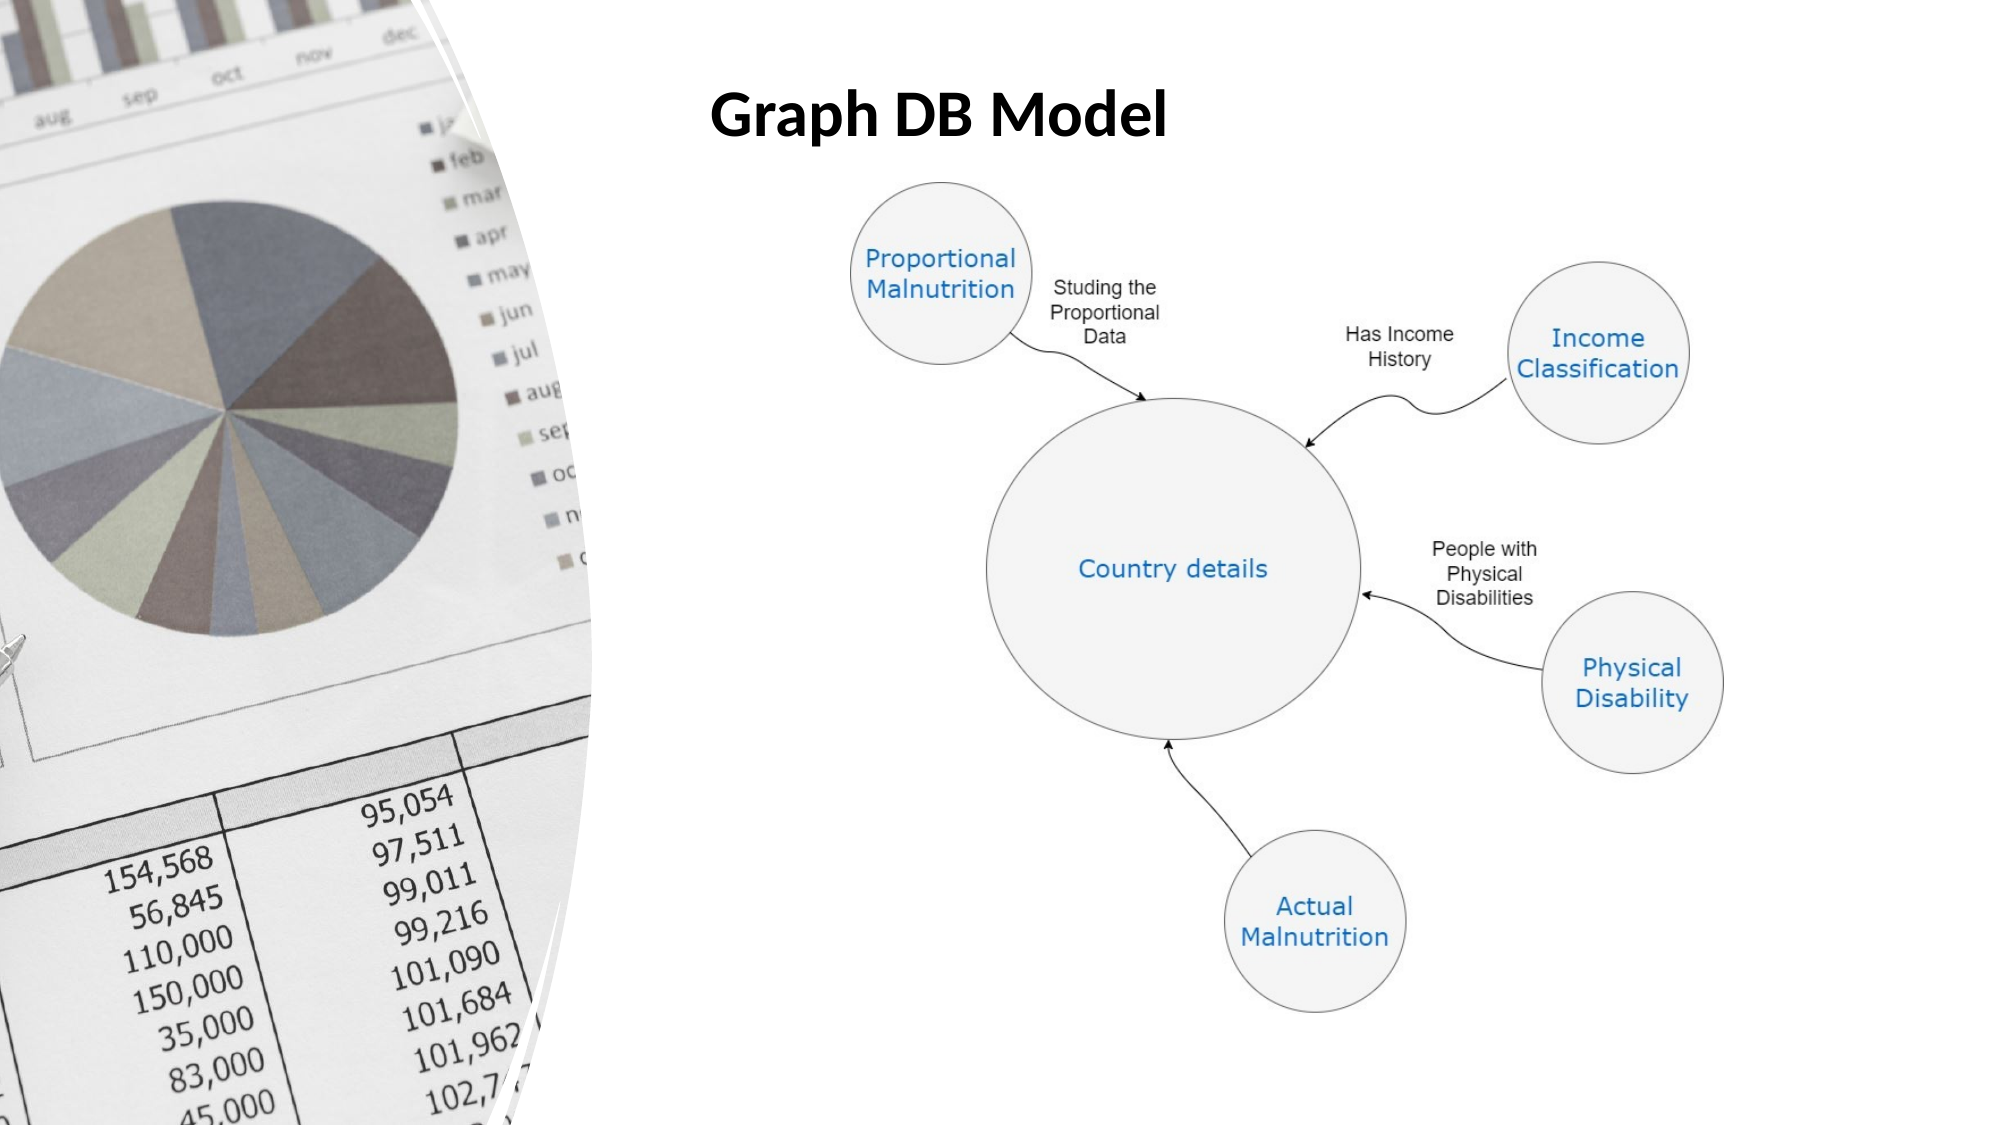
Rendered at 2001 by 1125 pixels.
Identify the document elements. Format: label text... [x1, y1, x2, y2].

picture [0, 0, 592, 1125]
text_box Graph DB Model [695, 62, 1744, 158]
picture [850, 182, 1724, 1015]
